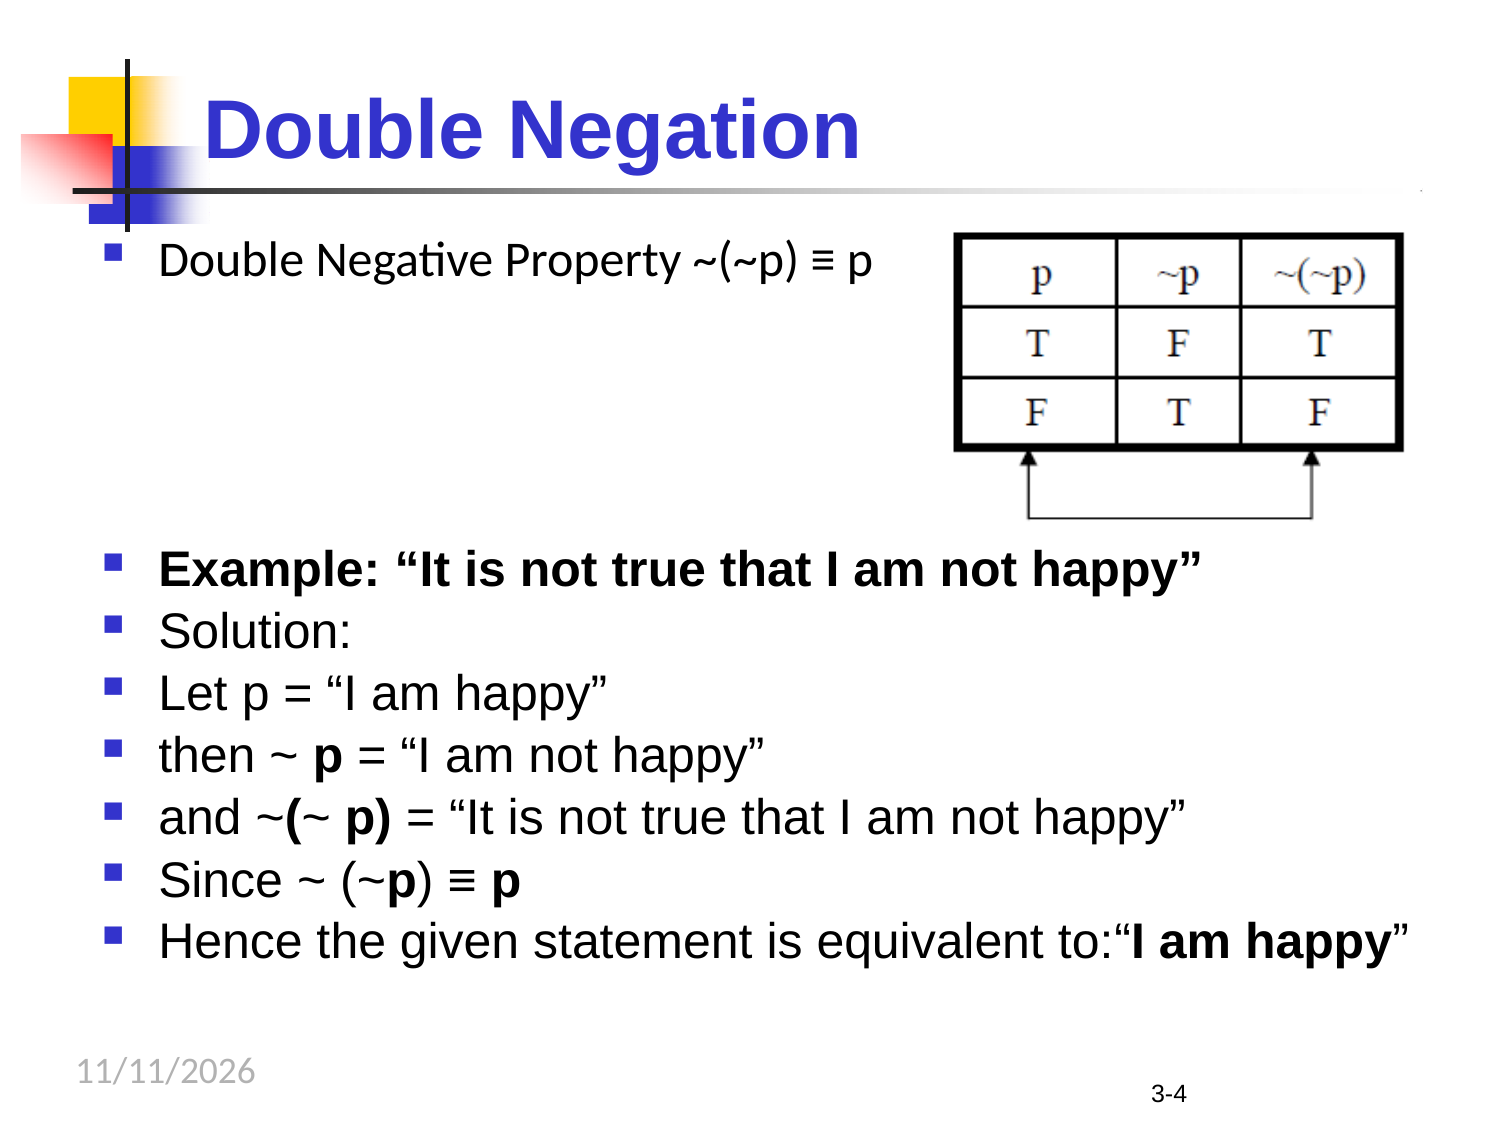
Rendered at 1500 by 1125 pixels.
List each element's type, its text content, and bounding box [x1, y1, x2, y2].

title Double Negation [18, 73, 1482, 264]
text_box Double Negative Property ~(~p) ≡ p Example: “It is not true that I am not happy” Solution: Let p = “I am happy” then ~ p = “I am not happy” and ~(~ p) = “It is not true that I am not happy” Since ~ (~p) ≡ p Hence the given statement is equivalent to:“I am happy” [99, 224, 1482, 969]
picture [938, 201, 1429, 532]
slide_number 3-4 [1149, 1077, 1206, 1107]
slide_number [75, 1046, 420, 1092]
